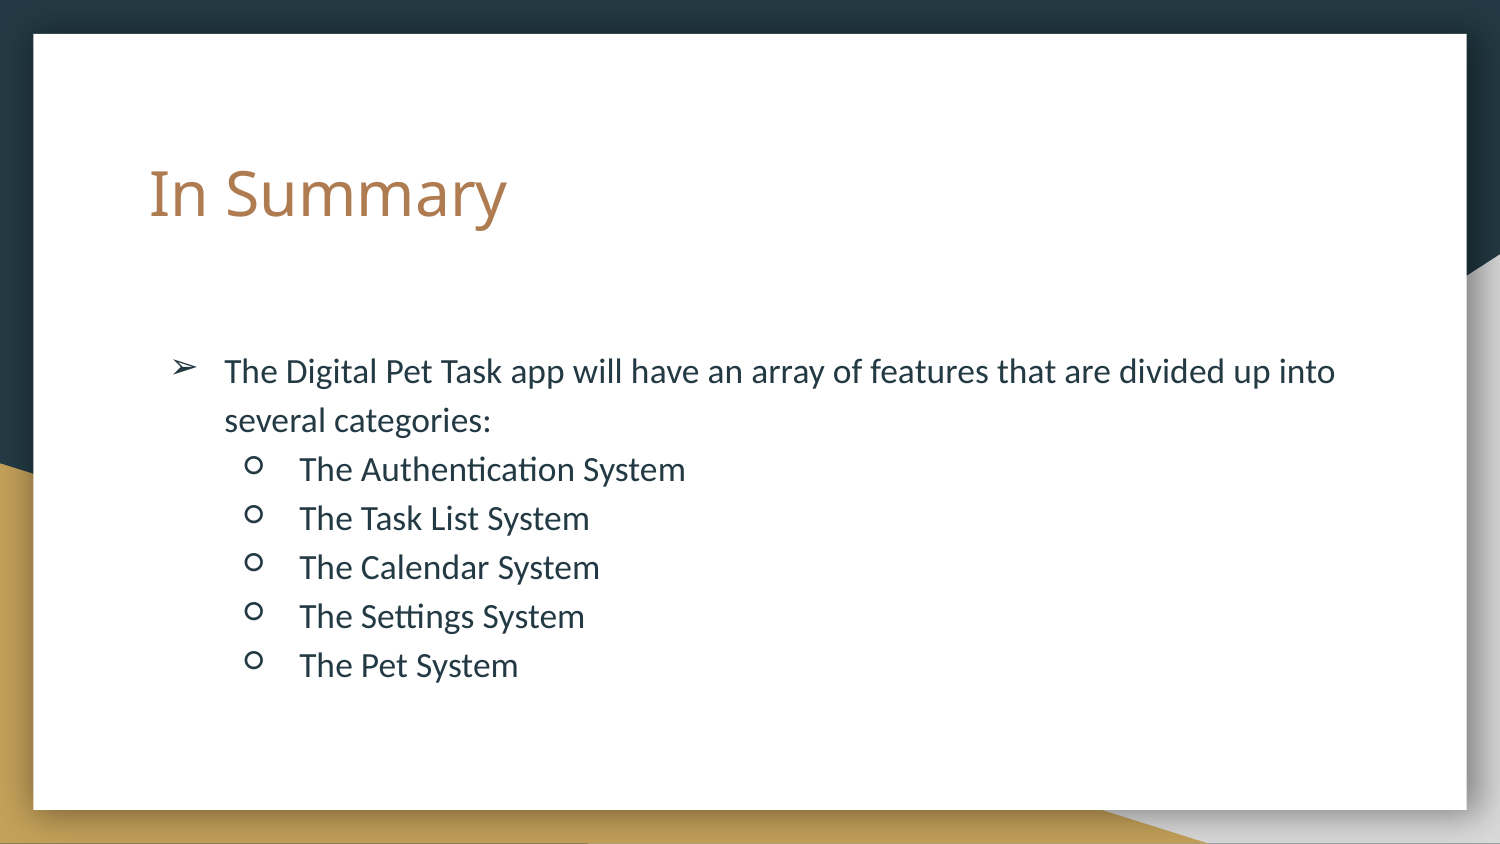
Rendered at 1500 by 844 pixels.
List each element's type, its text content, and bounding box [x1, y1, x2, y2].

list The Digital Pet Task app will have an array of features that are divided up into several categories: The Authentication System The Task List System The Calendar System The Settings System The Pet System [134, 326, 1353, 729]
title In Summary [134, 138, 1366, 296]
